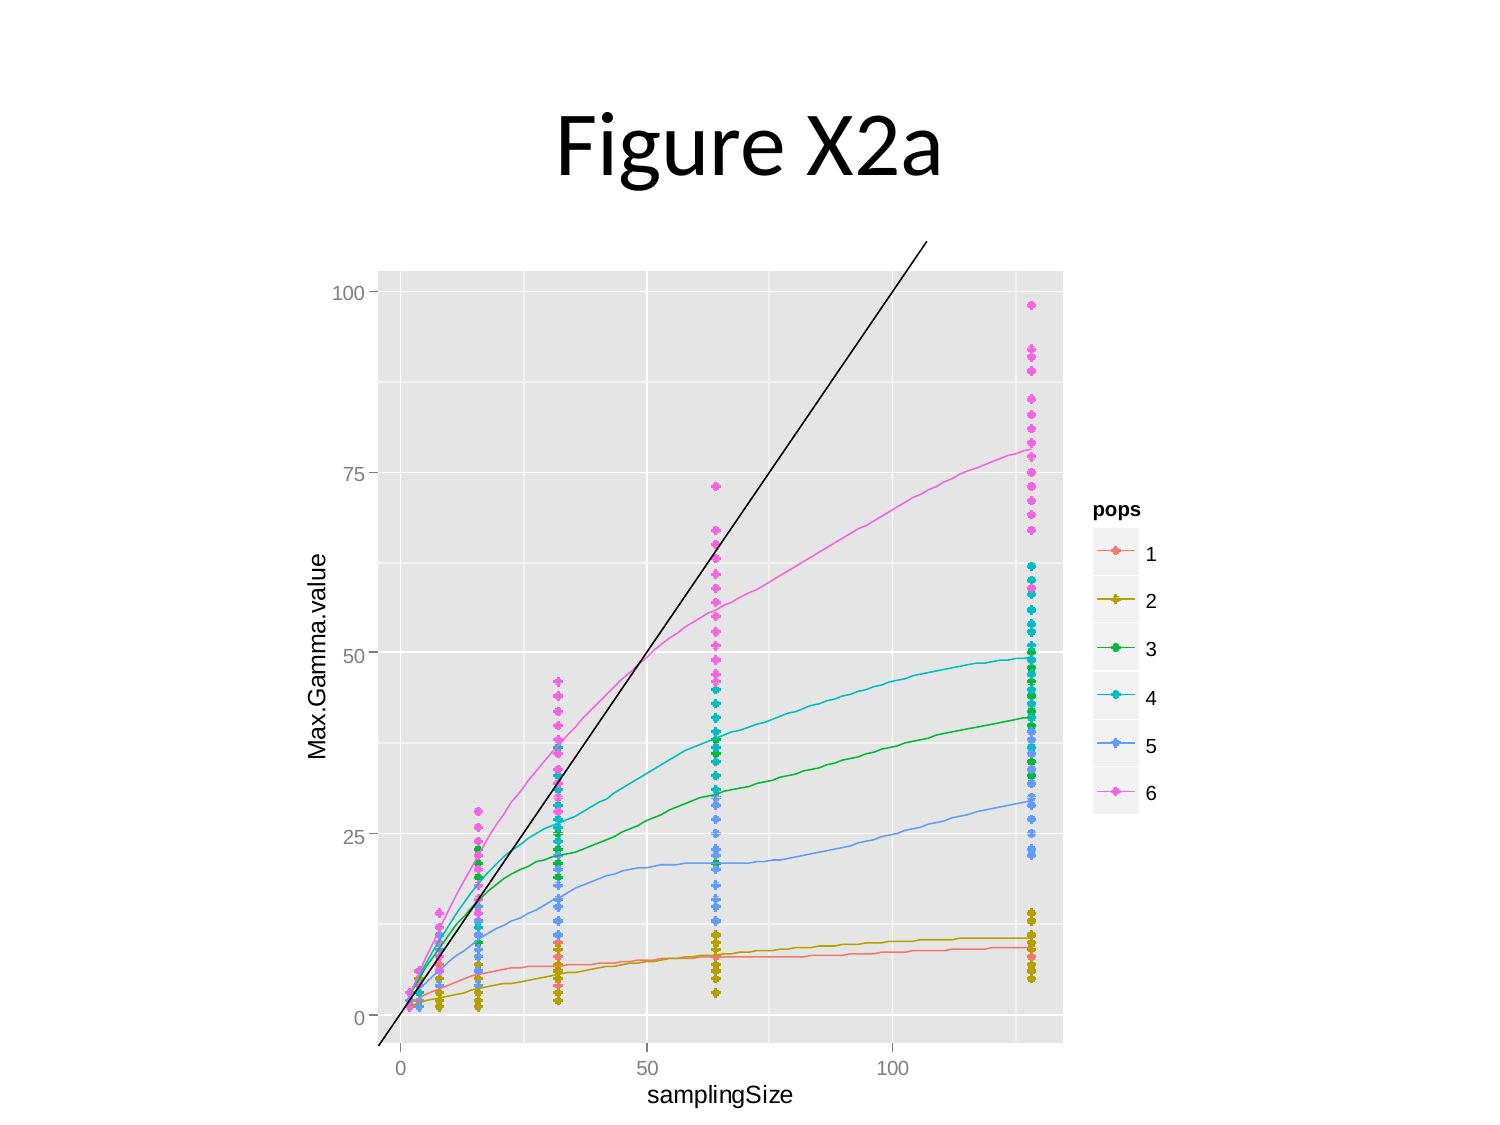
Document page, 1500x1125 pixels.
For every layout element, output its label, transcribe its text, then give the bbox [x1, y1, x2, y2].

picture [281, 241, 1218, 1123]
title Figure X2a [75, 45, 1425, 233]
